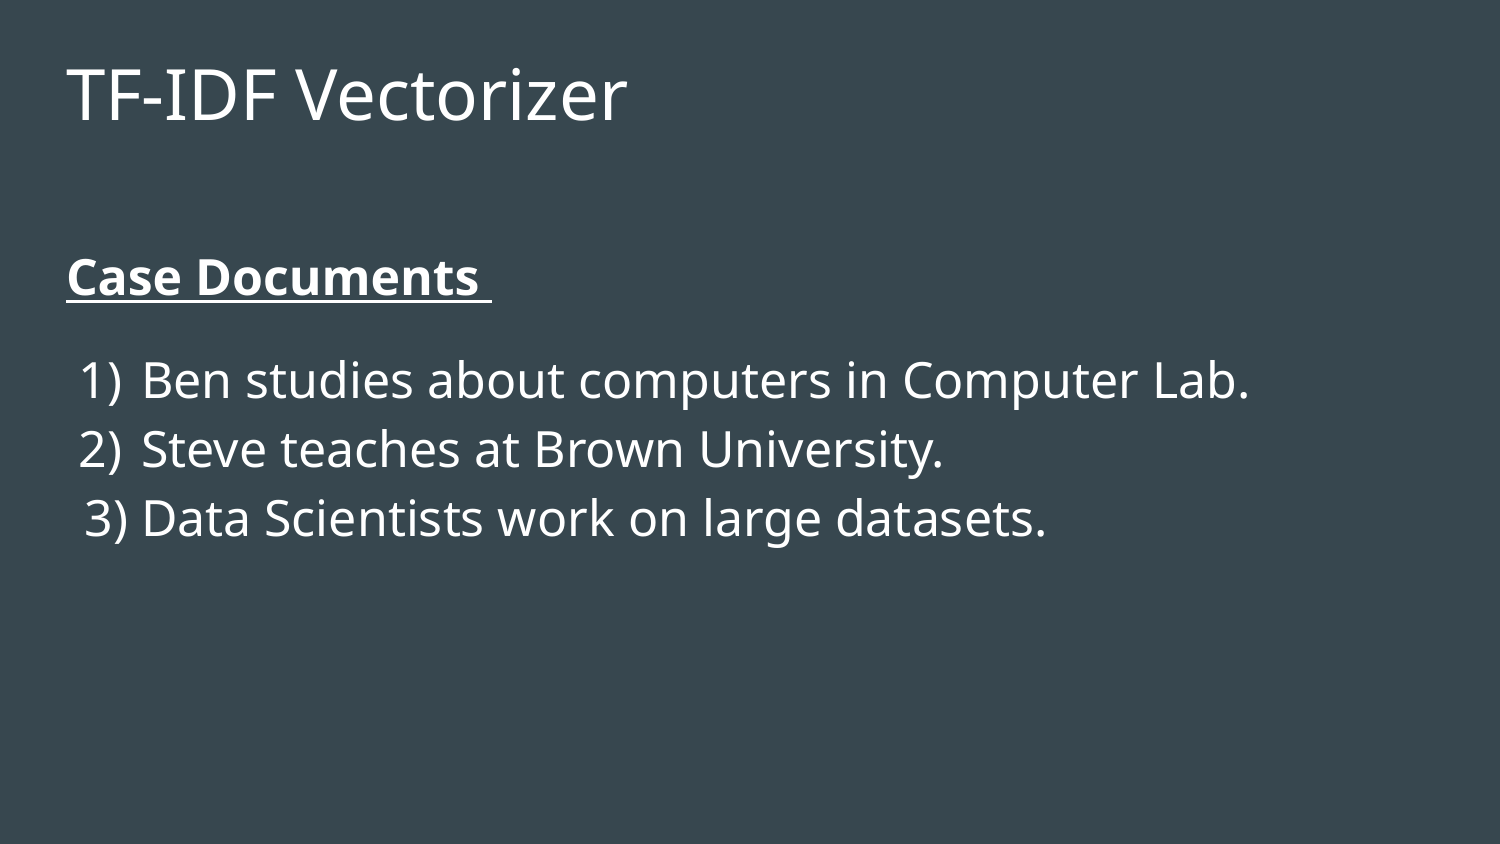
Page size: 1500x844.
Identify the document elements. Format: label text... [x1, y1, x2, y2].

list Case Documents Ben studies about computers in Computer Lab. Steve teaches at Brown University. Data Scientists work on large datasets. [51, 128, 1449, 798]
title TF-IDF Vectorizer [51, 34, 1449, 128]
